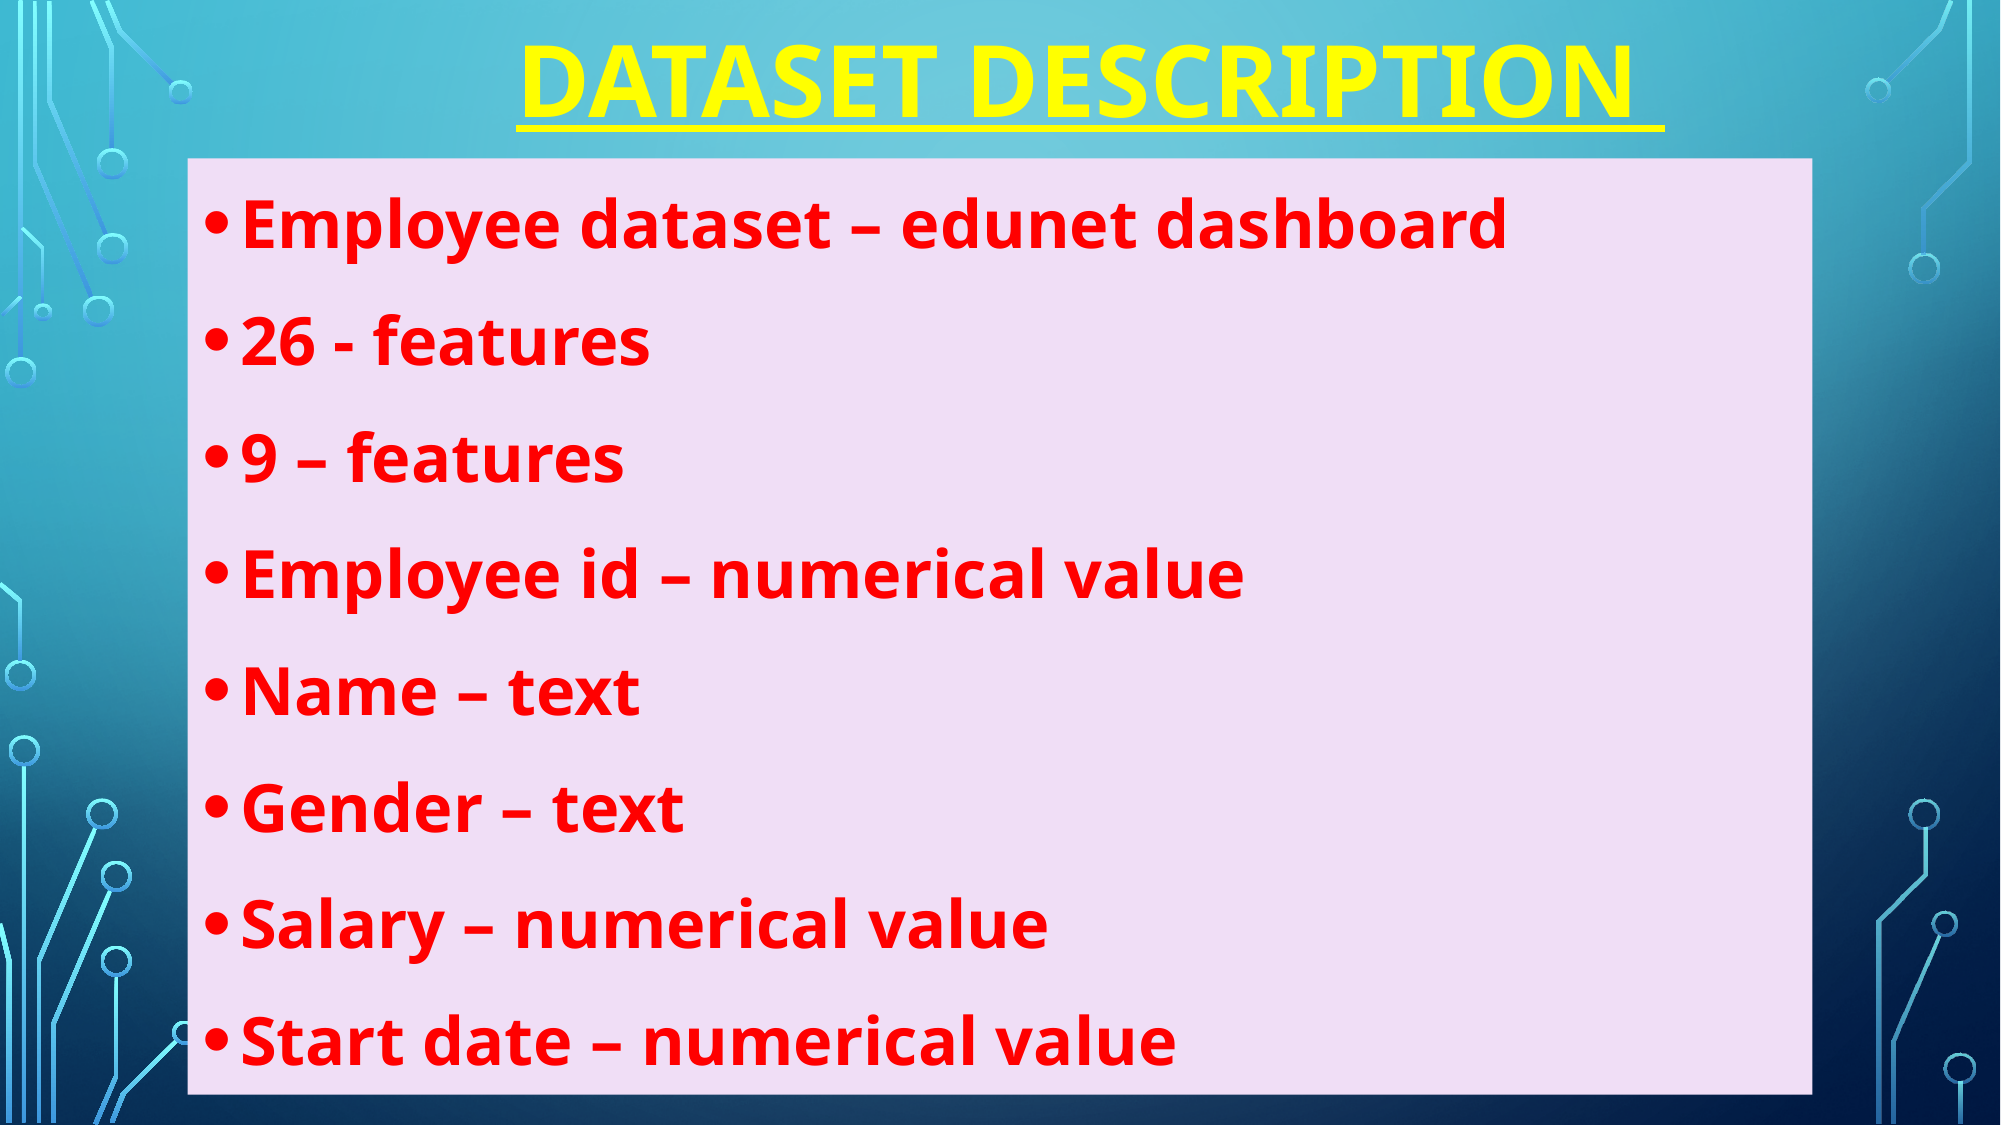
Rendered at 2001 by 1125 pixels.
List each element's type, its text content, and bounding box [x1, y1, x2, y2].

list Employee dataset – edunet dashboard 26 - features 9 – features Employee id – numerical value Name – text Gender – text Salary – numerical value Start date – numerical value [187, 158, 1813, 1095]
title Dataset description [501, 0, 2000, 242]
